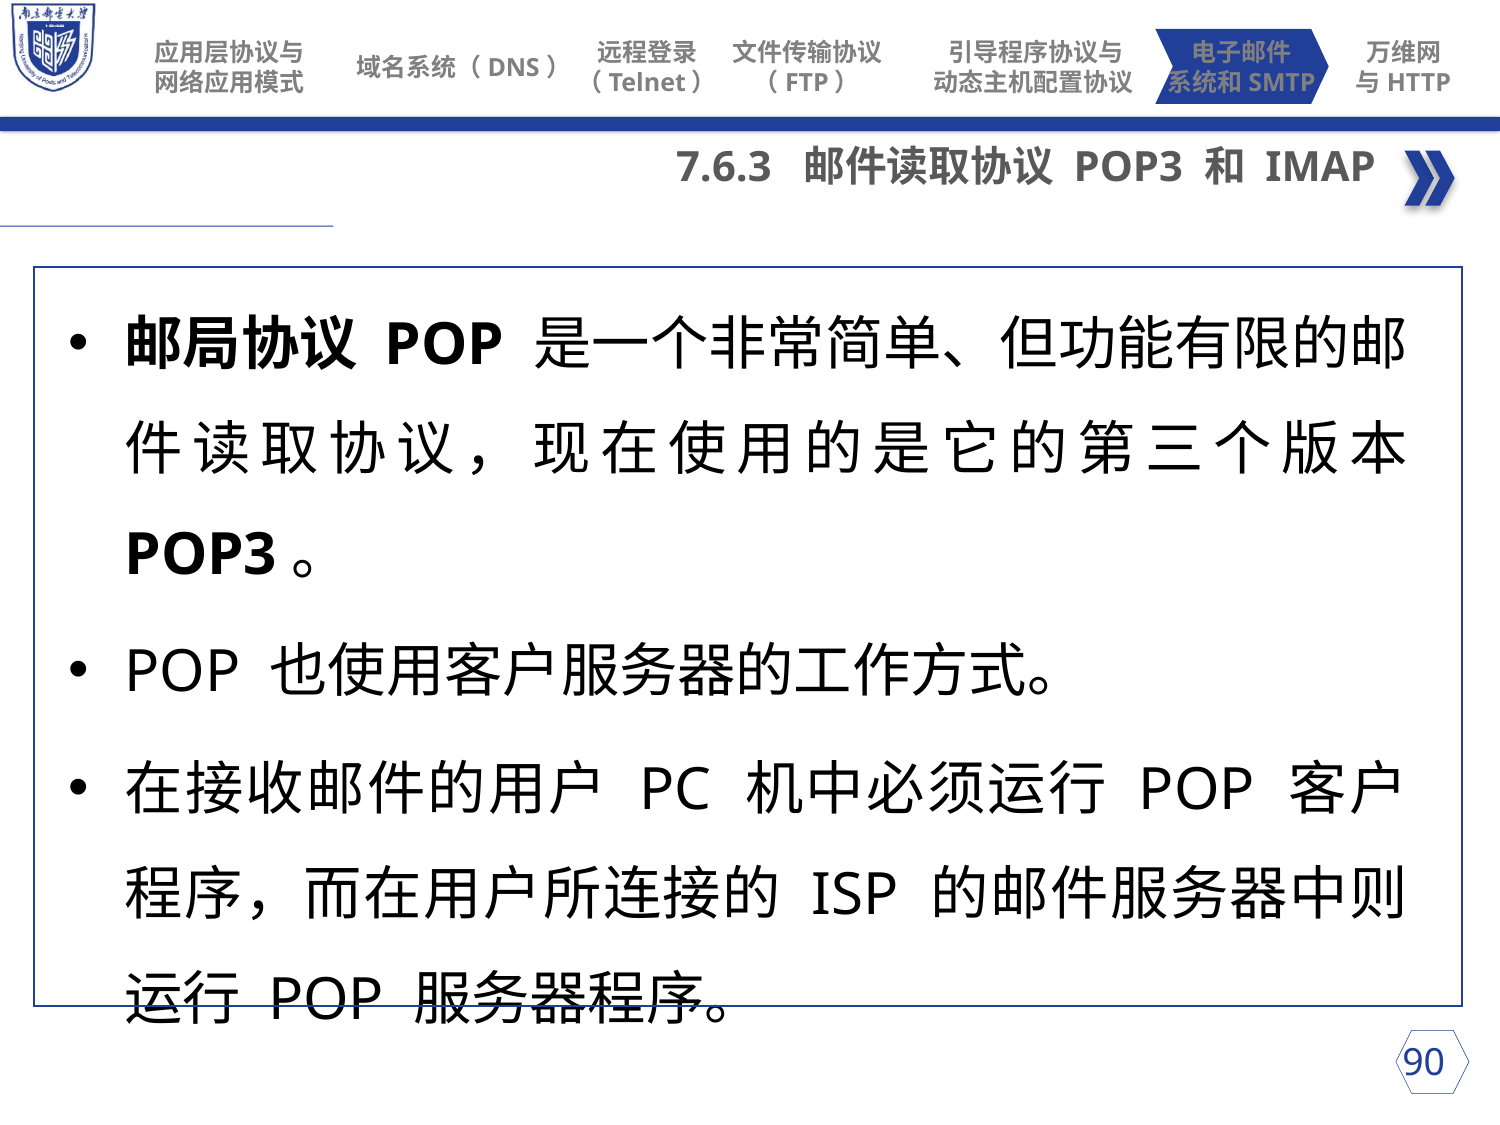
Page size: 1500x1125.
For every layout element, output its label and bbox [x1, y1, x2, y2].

text_box [927, 27, 1500, 105]
picture [0, 0, 108, 93]
text_box [0, 116, 1500, 213]
text_box [355, 36, 916, 97]
text_box [33, 263, 1494, 1095]
text_box [129, 36, 330, 97]
text_box [1404, 150, 1455, 206]
